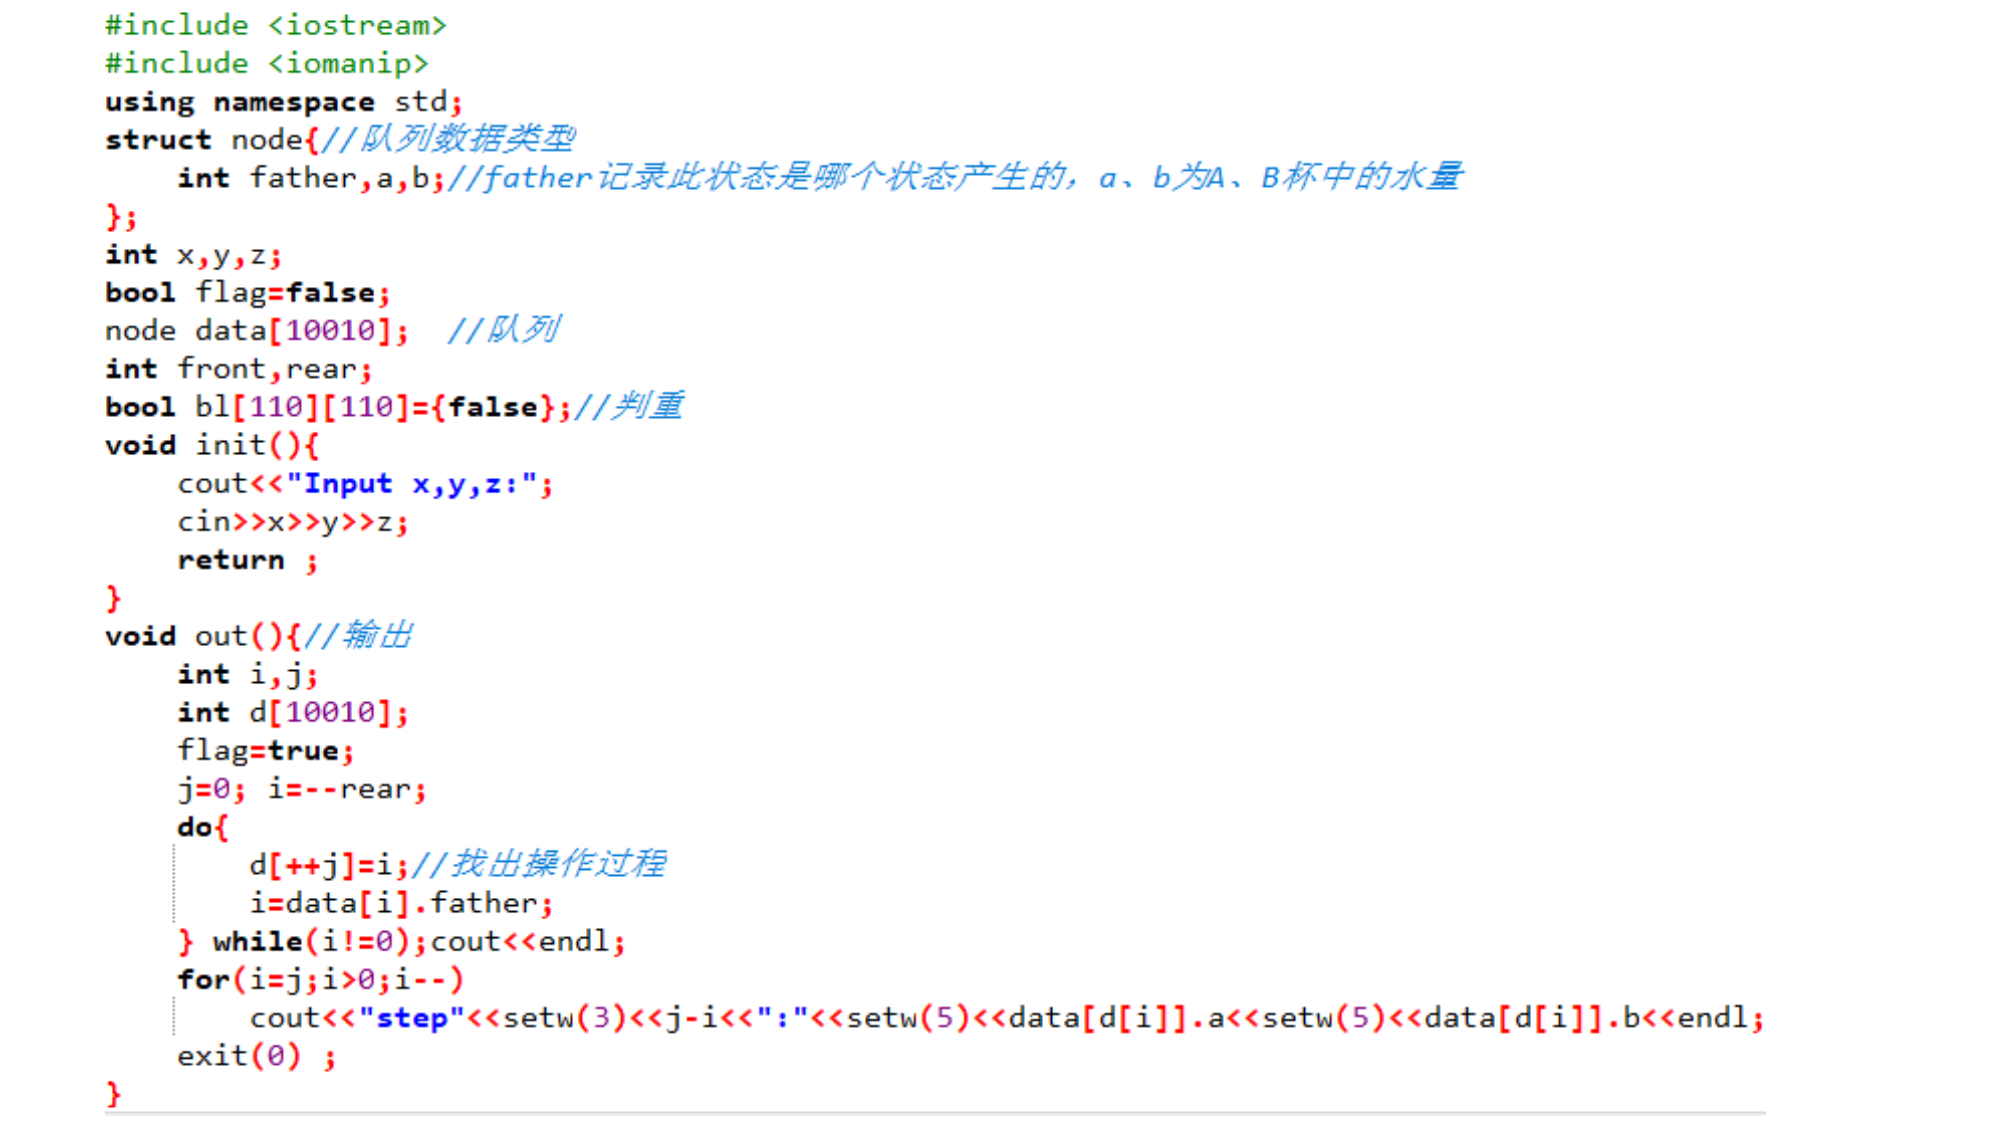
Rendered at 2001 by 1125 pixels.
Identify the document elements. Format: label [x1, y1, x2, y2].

picture [105, 9, 1766, 1116]
